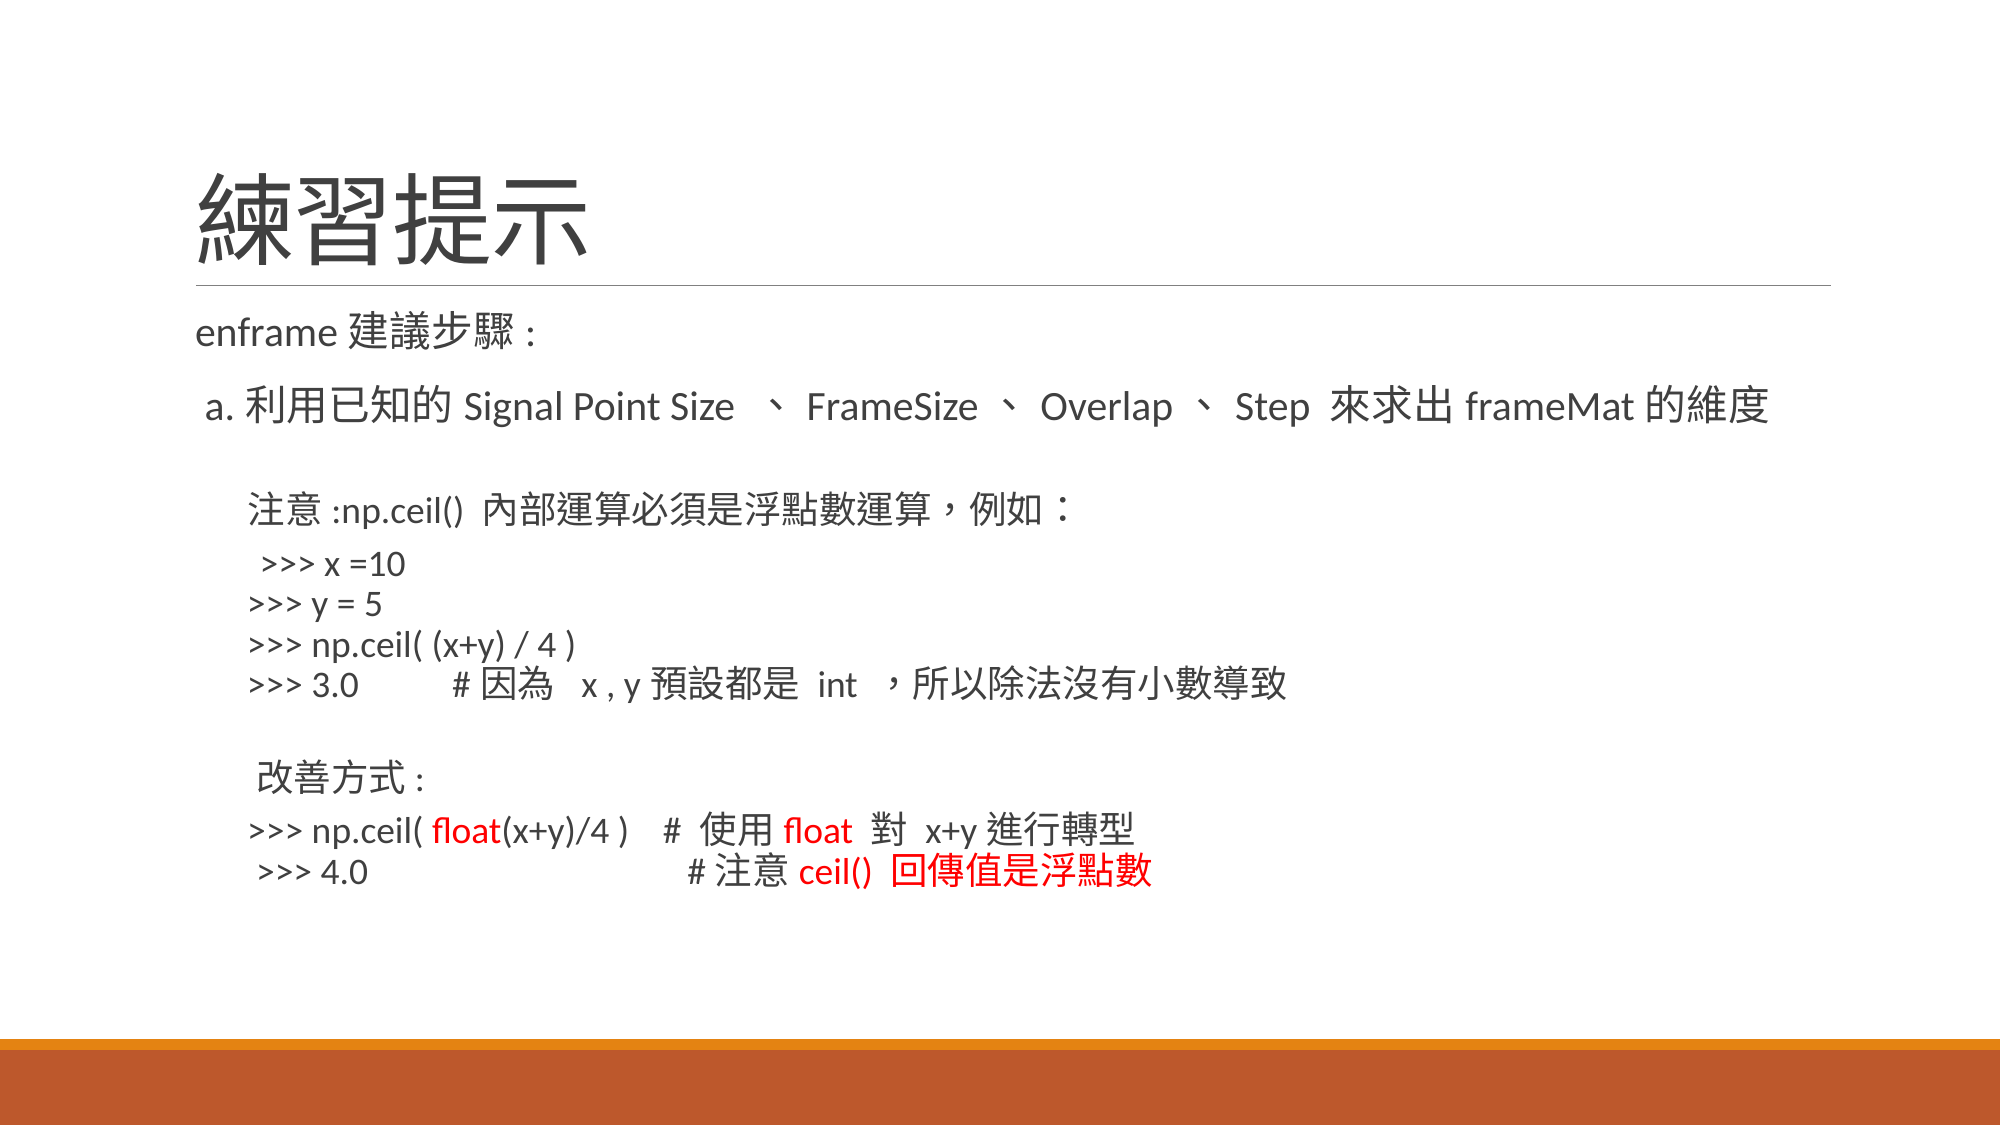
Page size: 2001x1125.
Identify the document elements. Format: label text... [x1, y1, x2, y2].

title 練習提示 [180, 47, 1830, 285]
list enframe建議步驟: a.利用已知的Signal Point Size 、FrameSize、Overlap、Step 來求出frameMat的維度 注意:np.ceil() 內部運算必須是浮點數運算，例如： >>> x =10 >>> y = 5 >>> np.ceil( (x+y) / 4 ) >>> 3.0 #因為 x , y預設都是 int ，所以除法沒有小數導致 改善方式: >>> np.ceil( float(x+y)/4 ) # 使用float 對 x+y進行轉型 >>> 4.0 #注意ceil() 回傳值是浮點數 [180, 302, 1830, 963]
